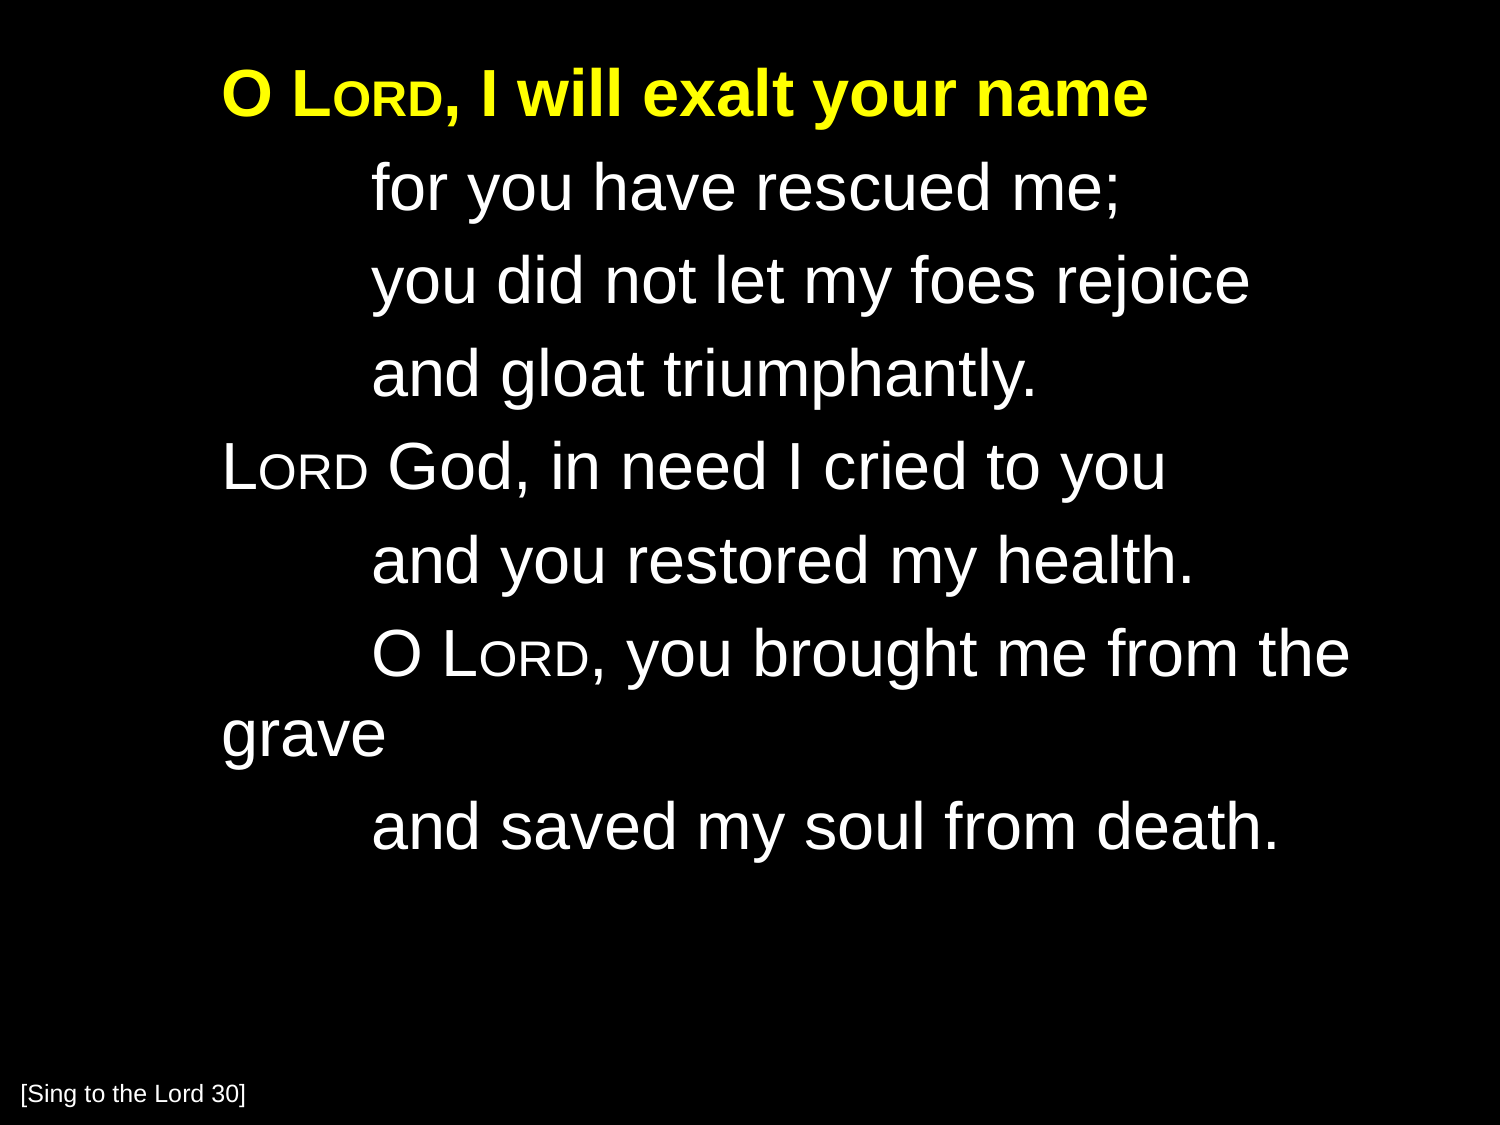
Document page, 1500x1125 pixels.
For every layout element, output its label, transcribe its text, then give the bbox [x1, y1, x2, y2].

text_box [Sing to the Lord 30] [5, 1070, 526, 1115]
list O Lord, I will exalt your name for you have rescued me; you did not let my foes rejoice and gloat triumphantly. Lord God, in need I cried to you and you restored my health. O Lord, you brought me from the grave and saved my soul from death. [0, 42, 1500, 1047]
